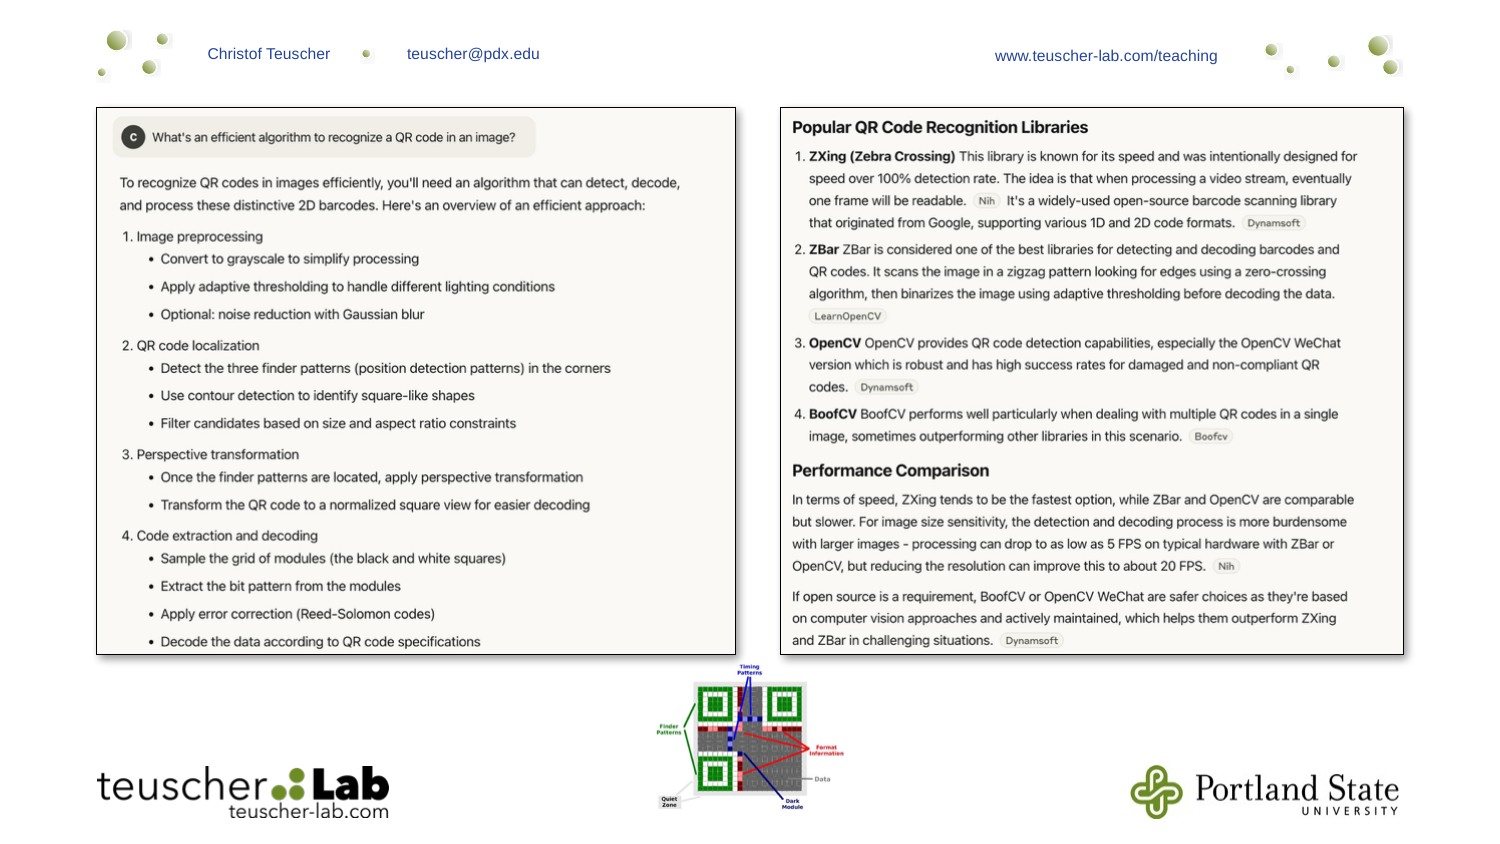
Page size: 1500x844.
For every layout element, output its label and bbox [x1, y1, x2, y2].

picture [96, 107, 736, 655]
picture [656, 663, 844, 810]
picture [780, 107, 1404, 655]
picture [97, 766, 389, 818]
picture [1130, 765, 1399, 819]
